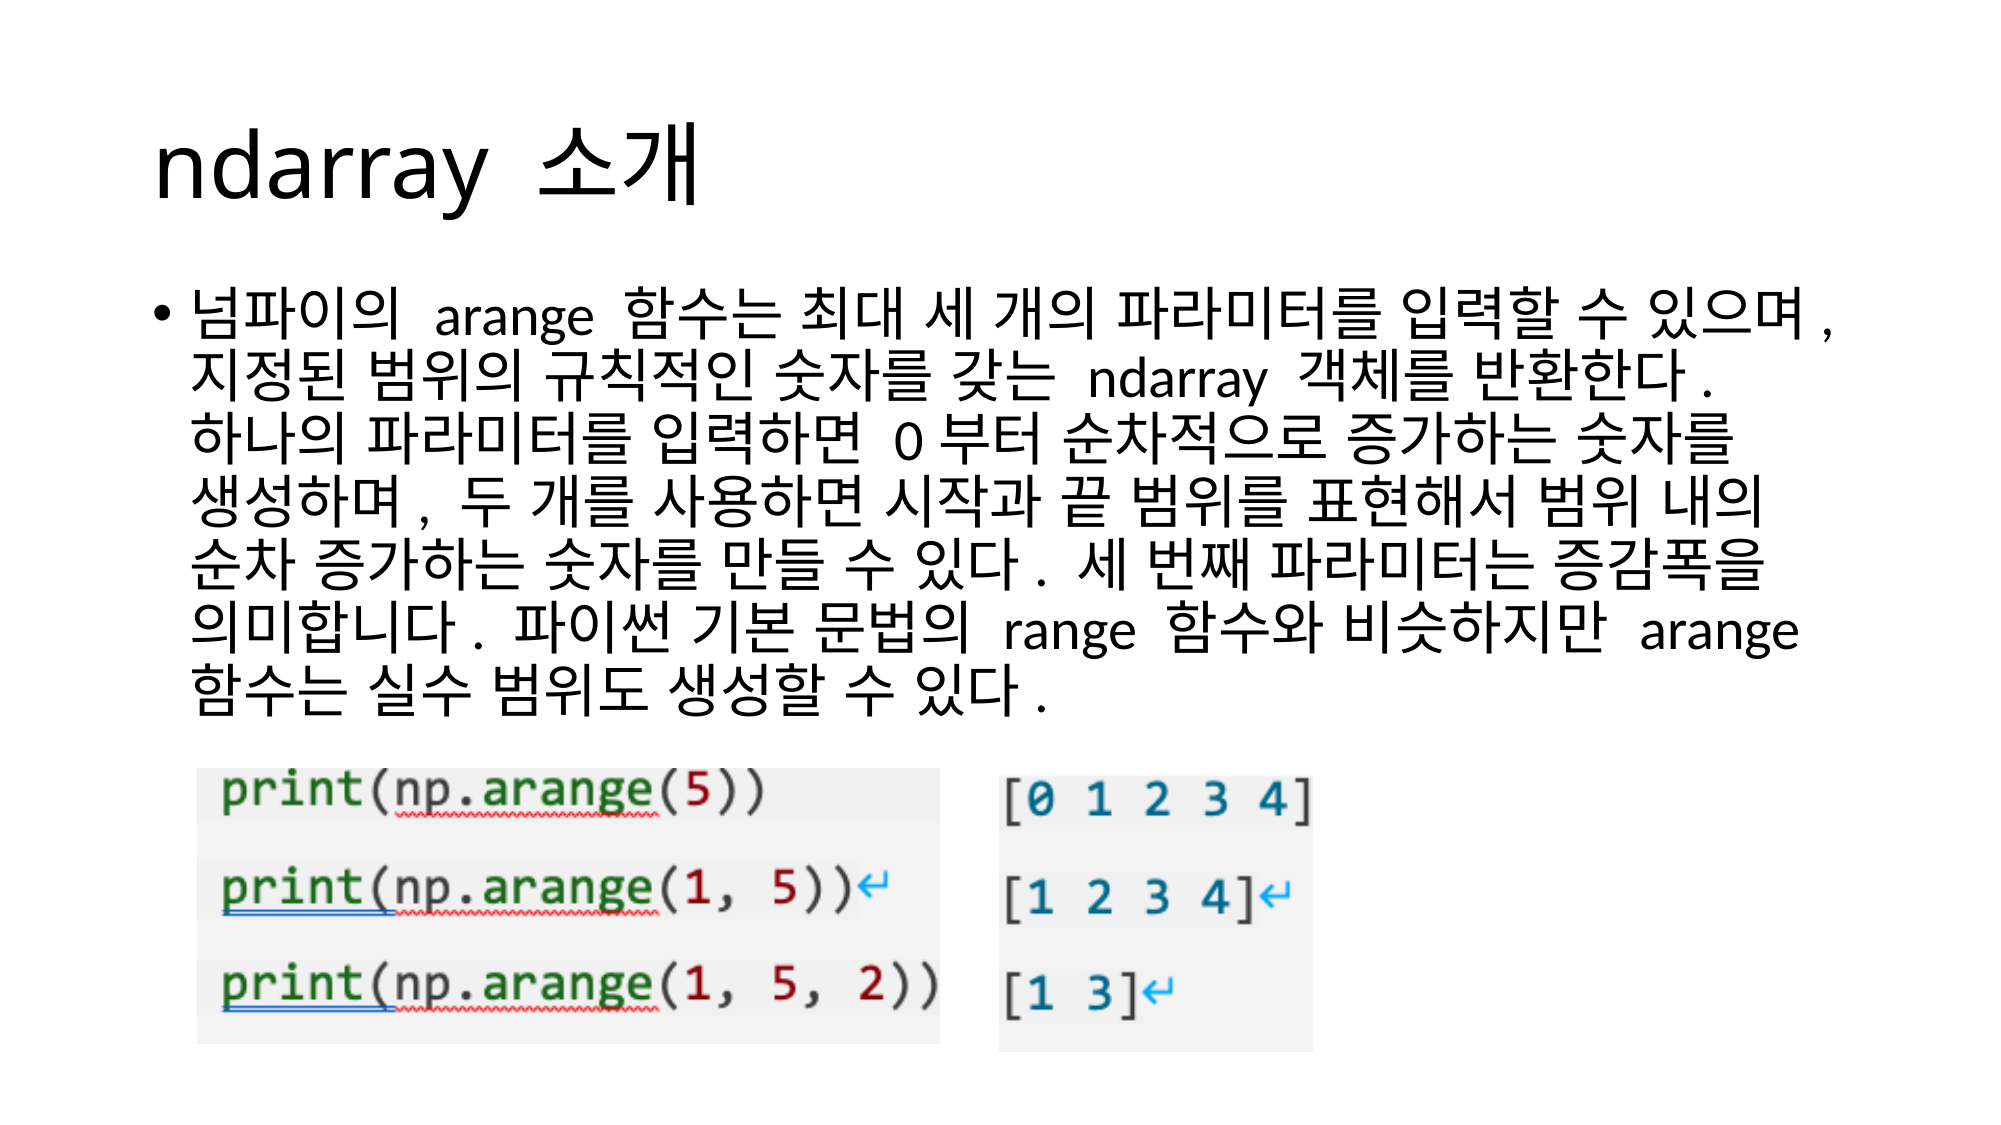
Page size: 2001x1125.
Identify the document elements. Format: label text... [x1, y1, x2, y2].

picture [999, 766, 1313, 1052]
title ndarray 소개 [137, 59, 1863, 277]
list 넘파이의 arange 함수는 최대 세 개의 파라미터를 입력할 수 있으며, 지정된 범위의 규칙적인 숫자를 갖는 ndarray 객체를 반환한다. 하나의 파라미터를 입력하면 0부터 순차적으로 증가하는 숫자를 생성하며, 두 개를 사용하면 시작과 끝 범위를 표현해서 범위 내의 순차 증가하는 숫자를 만들 수 있다. 세 번째 파라미터는 증감폭을 의미합니다. 파이썬 기본 문법의 range 함수와 비슷하지만 arange 함수는 실수 범위도 생성할 수 있다. [137, 277, 1863, 992]
picture [197, 768, 940, 1045]
